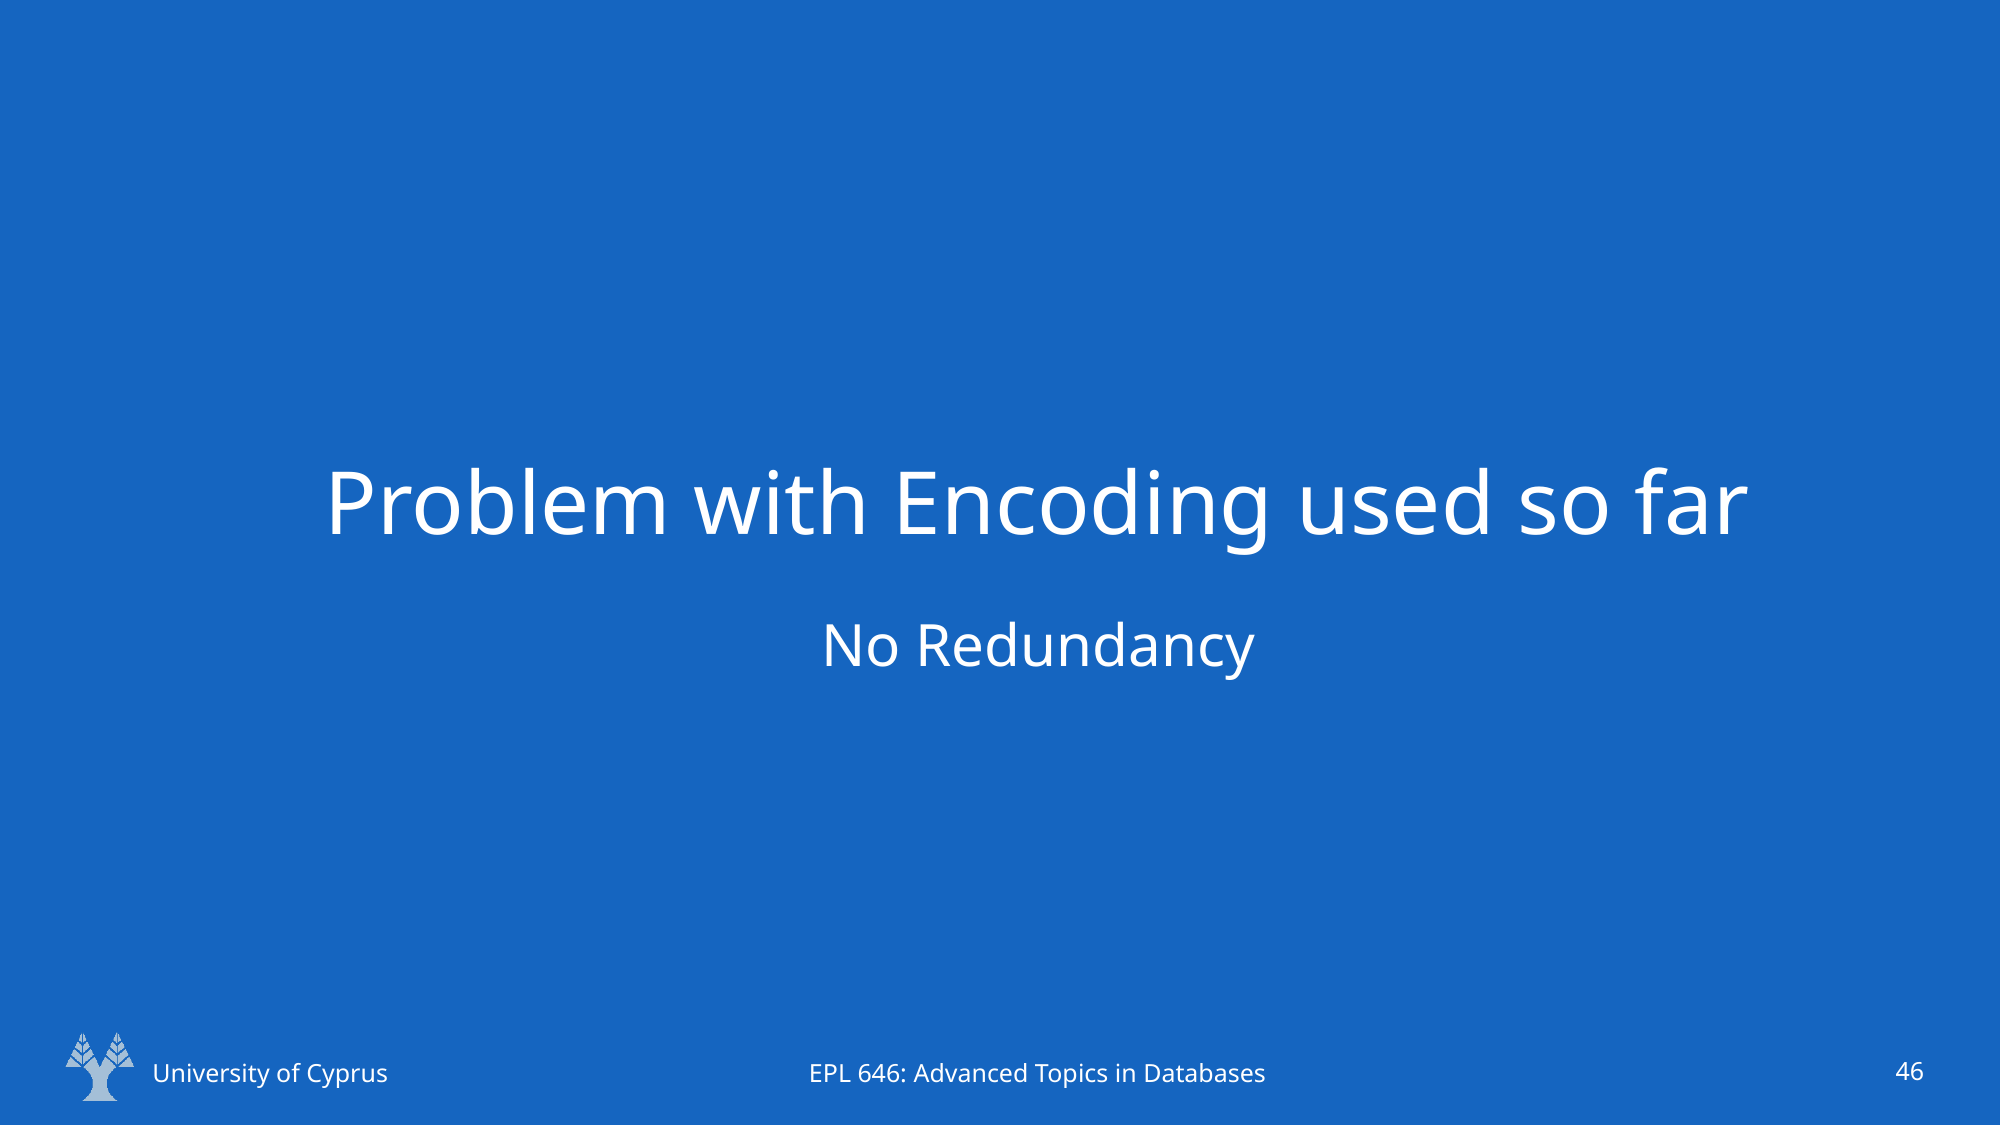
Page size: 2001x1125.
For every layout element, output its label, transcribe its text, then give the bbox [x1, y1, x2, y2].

slide_number 46 [1489, 1042, 1940, 1103]
footer EPL 646: Advanced Topics in Databases [662, 1042, 1414, 1103]
slide_number University of Cyprus [137, 1042, 588, 1103]
title Problem with Encoding used so far [307, 409, 1769, 550]
text_box No Redundancy [239, 550, 1837, 746]
